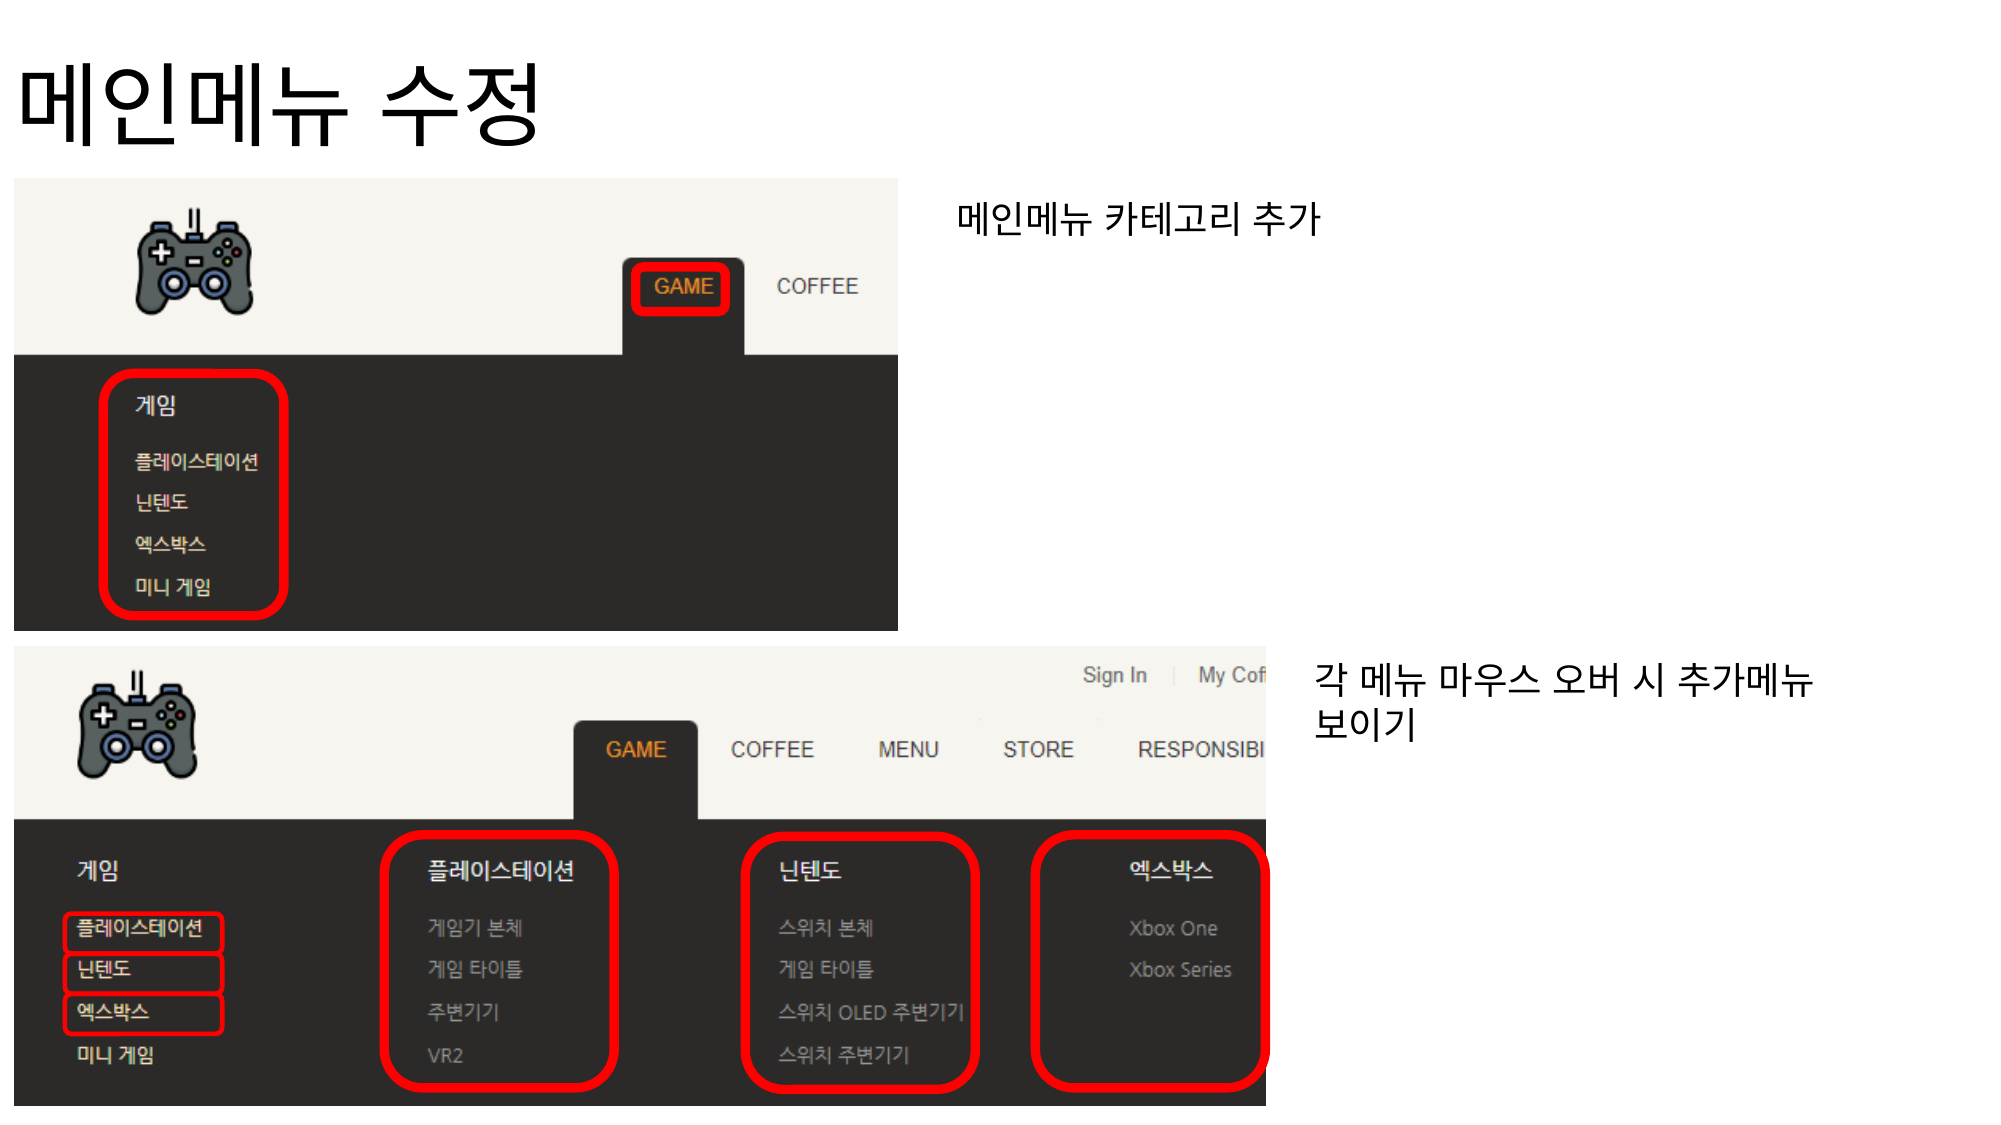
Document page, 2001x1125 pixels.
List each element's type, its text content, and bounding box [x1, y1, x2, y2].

picture [14, 646, 1266, 1106]
text_box 메인메뉴 카테고리 추가 [941, 188, 1797, 249]
title 메인메뉴 수정 [0, 0, 638, 220]
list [14, 178, 898, 631]
text_box 각 메뉴 마우스 오버 시 추가메뉴 보이기 [1299, 649, 1965, 755]
